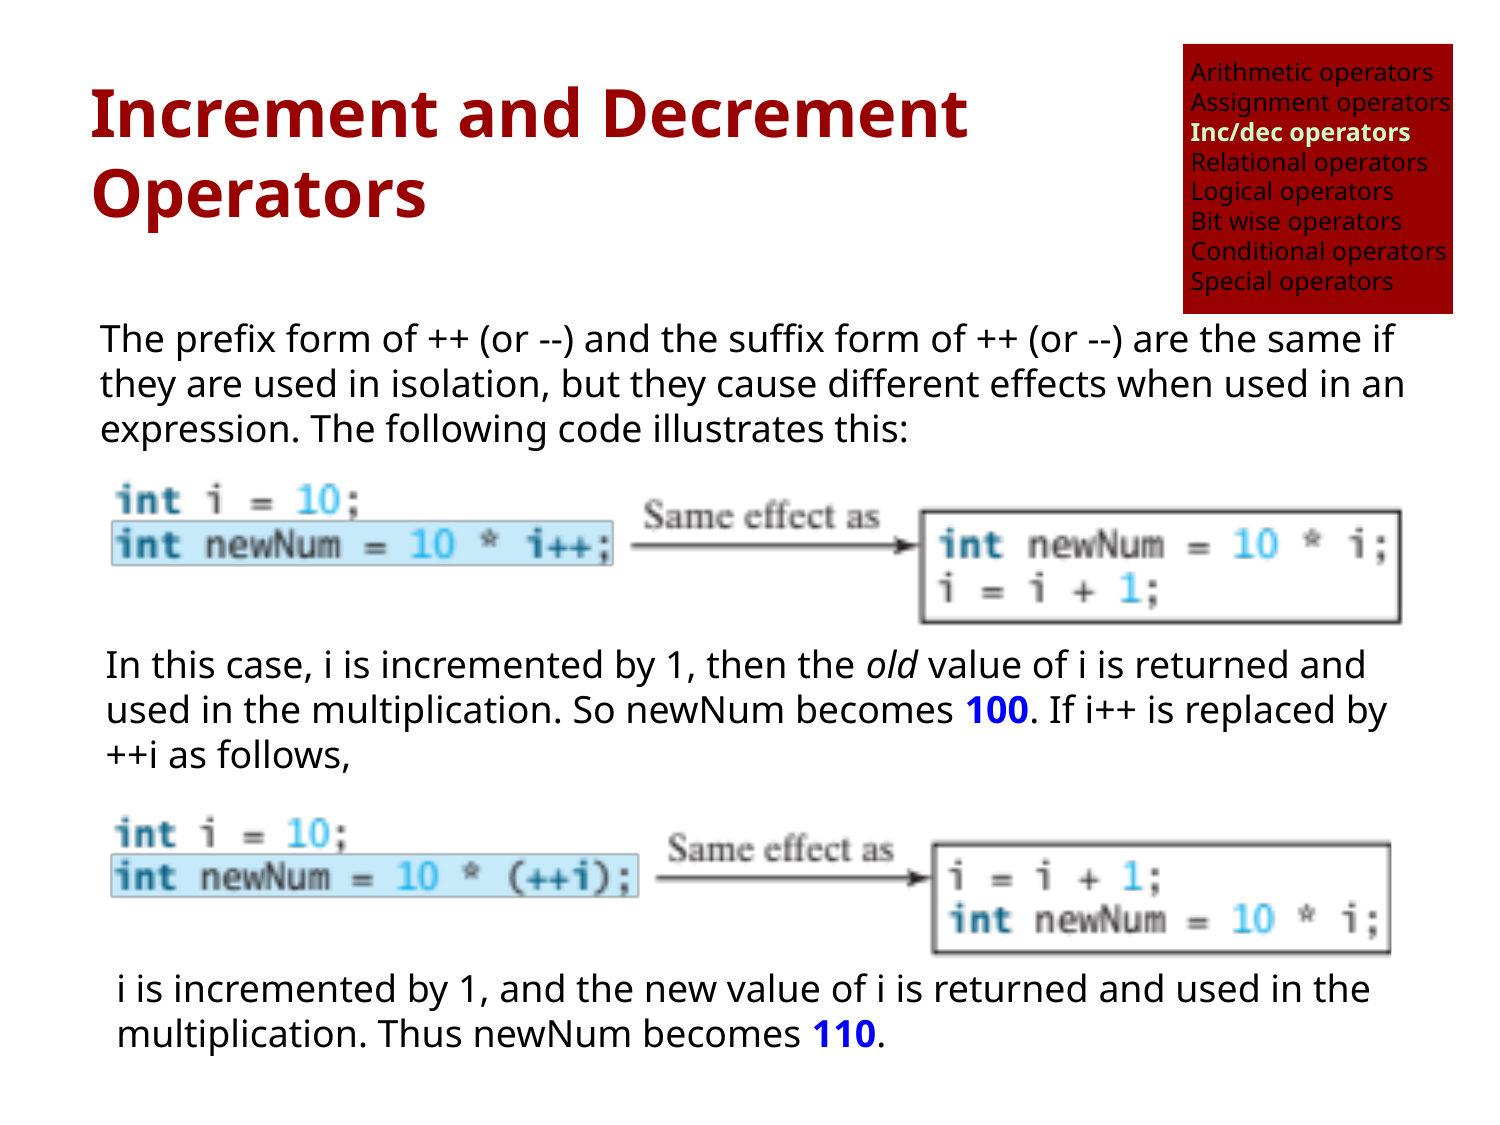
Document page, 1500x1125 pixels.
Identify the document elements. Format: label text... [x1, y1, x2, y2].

title Increment and Decrement Operators [75, 50, 1175, 238]
picture [108, 808, 1392, 959]
text_box In this case, i is incremented by 1, then the old value of i is returned and used in the multiplication. So newNum becomes 100. If i++ is replaced by ++i as follows, [90, 633, 1415, 784]
text_box The prefix form of ++ (or --) and the suffix form of ++ (or --) are the same if they are used in isolation, but they cause different effects when used in an expression. The following code illustrates this: [85, 307, 1445, 458]
picture [98, 466, 1404, 638]
text_box i is incremented by 1, and the new value of i is returned and used in the multiplication. Thus newNum becomes 110. [101, 958, 1420, 1063]
text_box Arithmetic operators Assignment operators Inc/dec operators Relational operators Logical operators Bit wise operators Conditional operators Special operators [1175, 48, 1484, 304]
